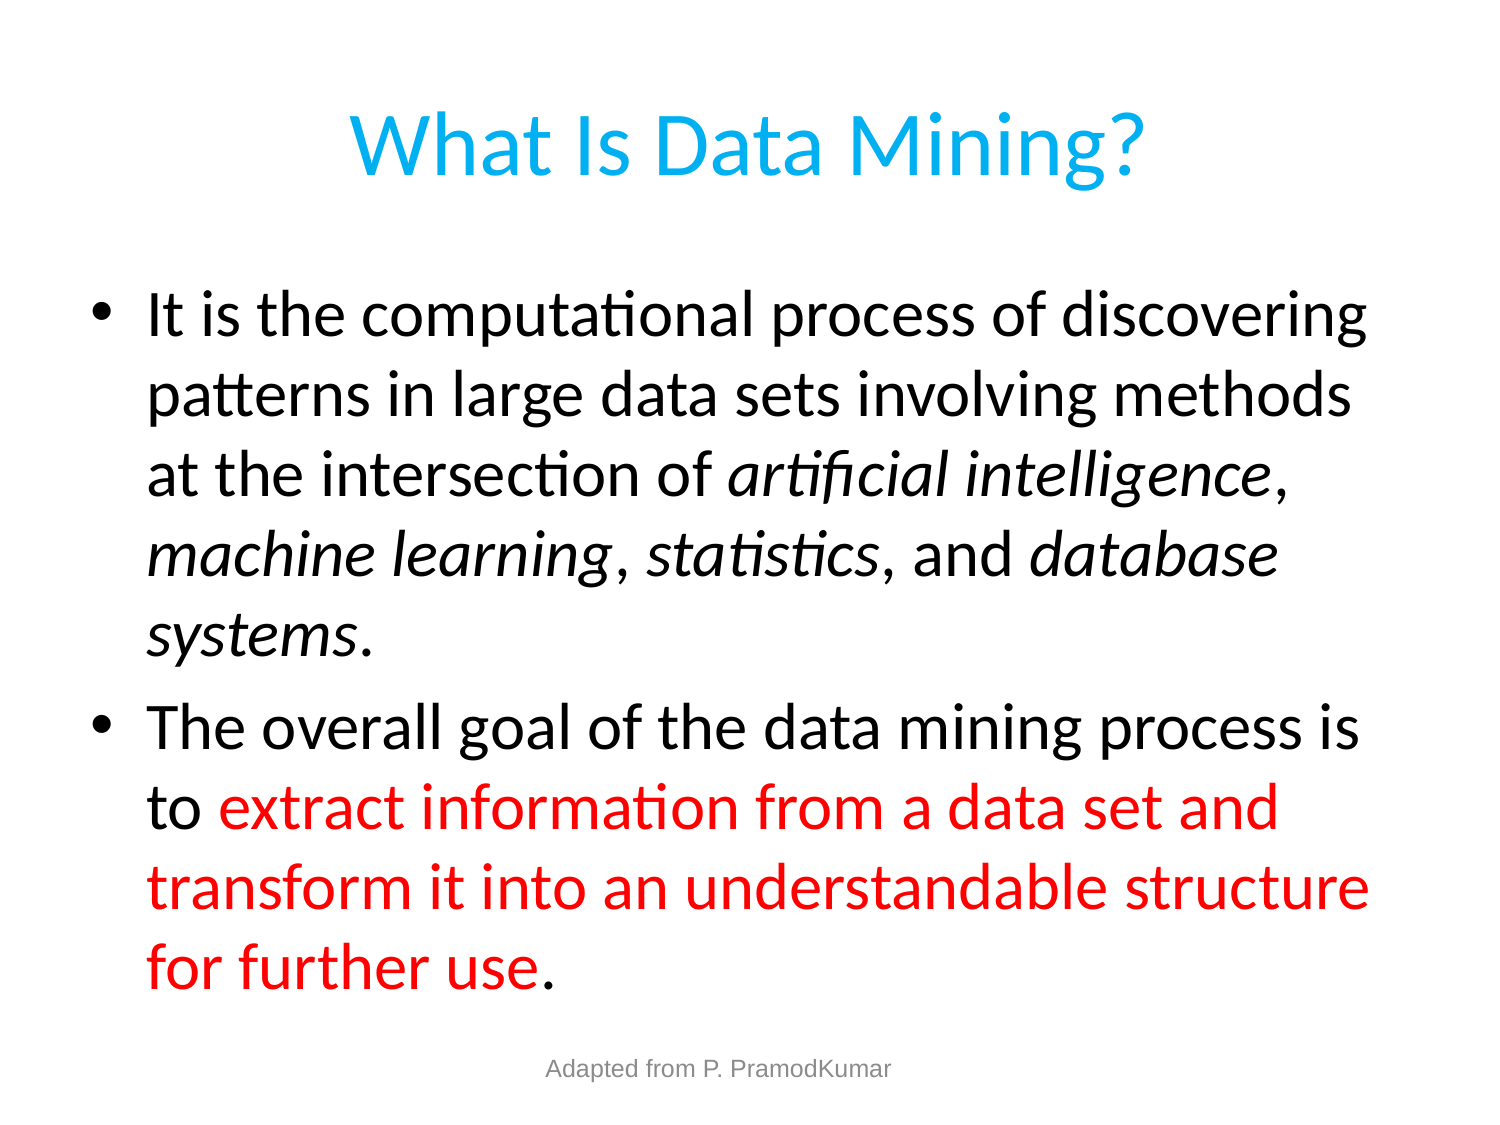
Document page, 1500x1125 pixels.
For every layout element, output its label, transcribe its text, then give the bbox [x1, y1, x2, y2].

list It is the computational process of discovering patterns in large data sets involving methods at the intersection of artificial intelligence, machine learning, statistics, and database systems. The overall goal of the data mining process is to extract information from a data set and transform it into an understandable structure for further use. [75, 262, 1425, 1005]
footer Adapted from P. PramodKumar [324, 1037, 1113, 1098]
title What Is Data Mining? [75, 45, 1425, 233]
